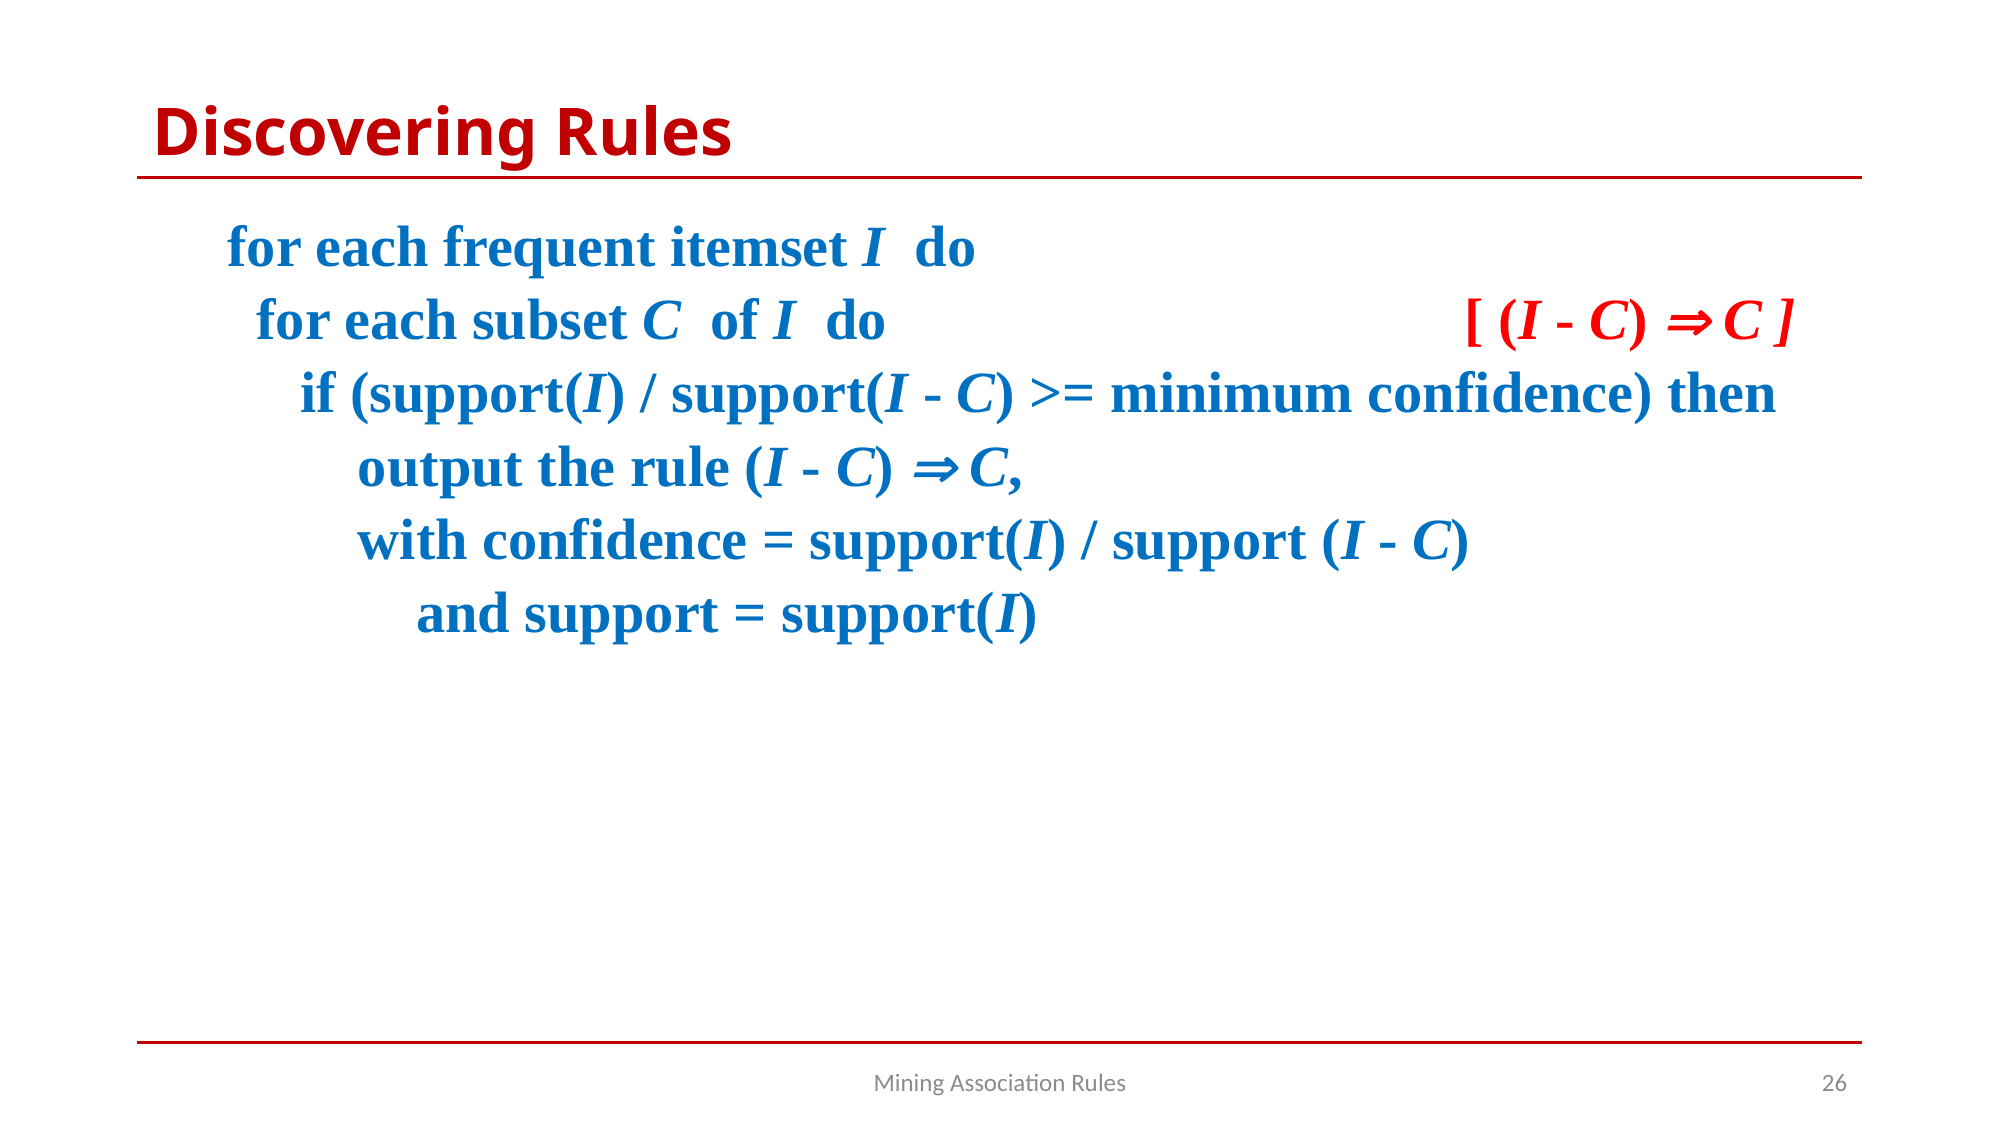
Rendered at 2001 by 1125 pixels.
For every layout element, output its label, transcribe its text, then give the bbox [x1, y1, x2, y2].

title Discovering Rules [137, 90, 1863, 178]
footer Mining Association Rules [662, 1051, 1338, 1111]
slide_number 26 [1412, 1051, 1863, 1111]
list for each frequent itemset I do for each subset C of I do [ (I - C)  C ] if (support(I) / support(I - C) >= minimum confidence) then output the rule (I - C)  C, with confidence = support(I) / support (I - C) and support = support(I) [137, 208, 1863, 1014]
